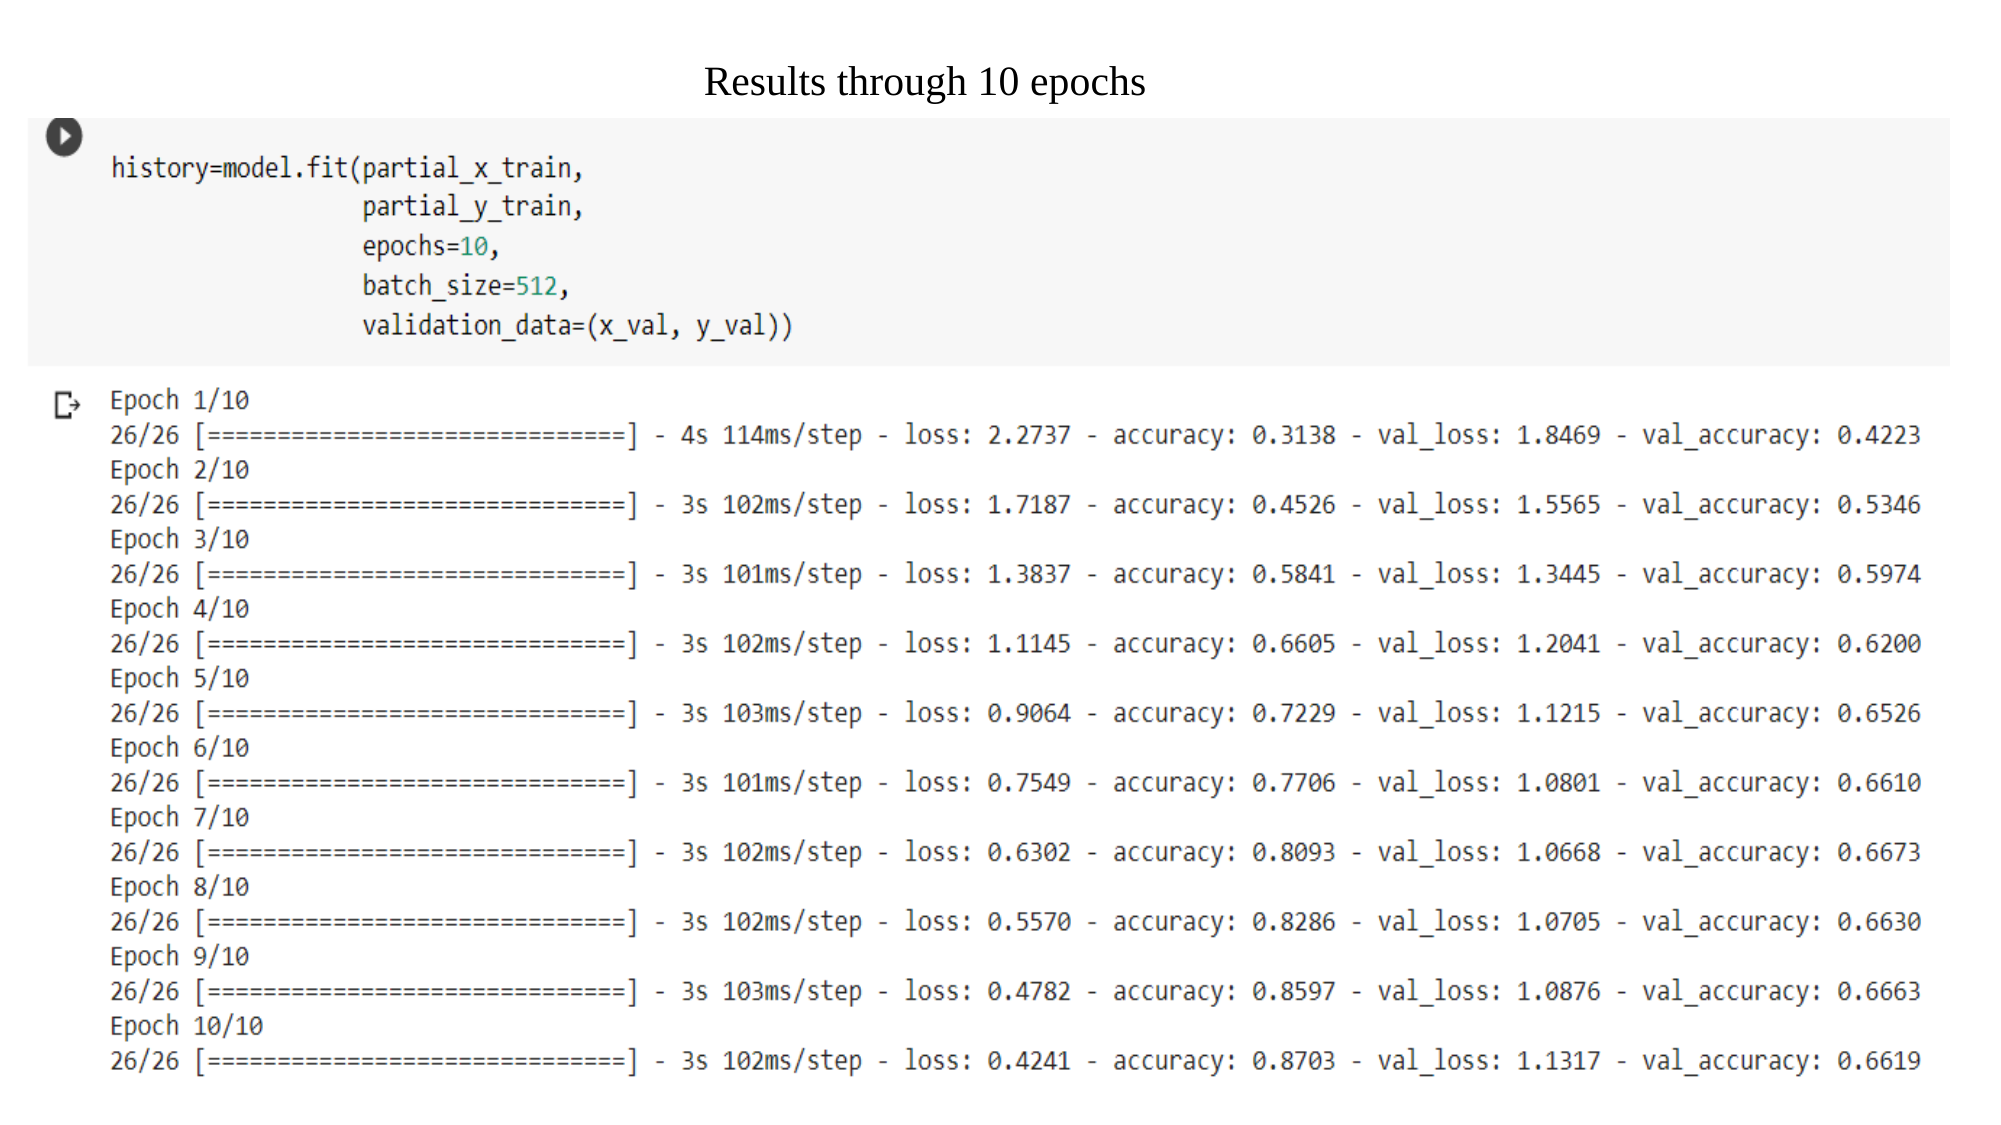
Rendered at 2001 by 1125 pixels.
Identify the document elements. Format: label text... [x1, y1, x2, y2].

picture [21, 118, 1950, 1103]
text_box Results through 10 epochs [688, 46, 1343, 111]
